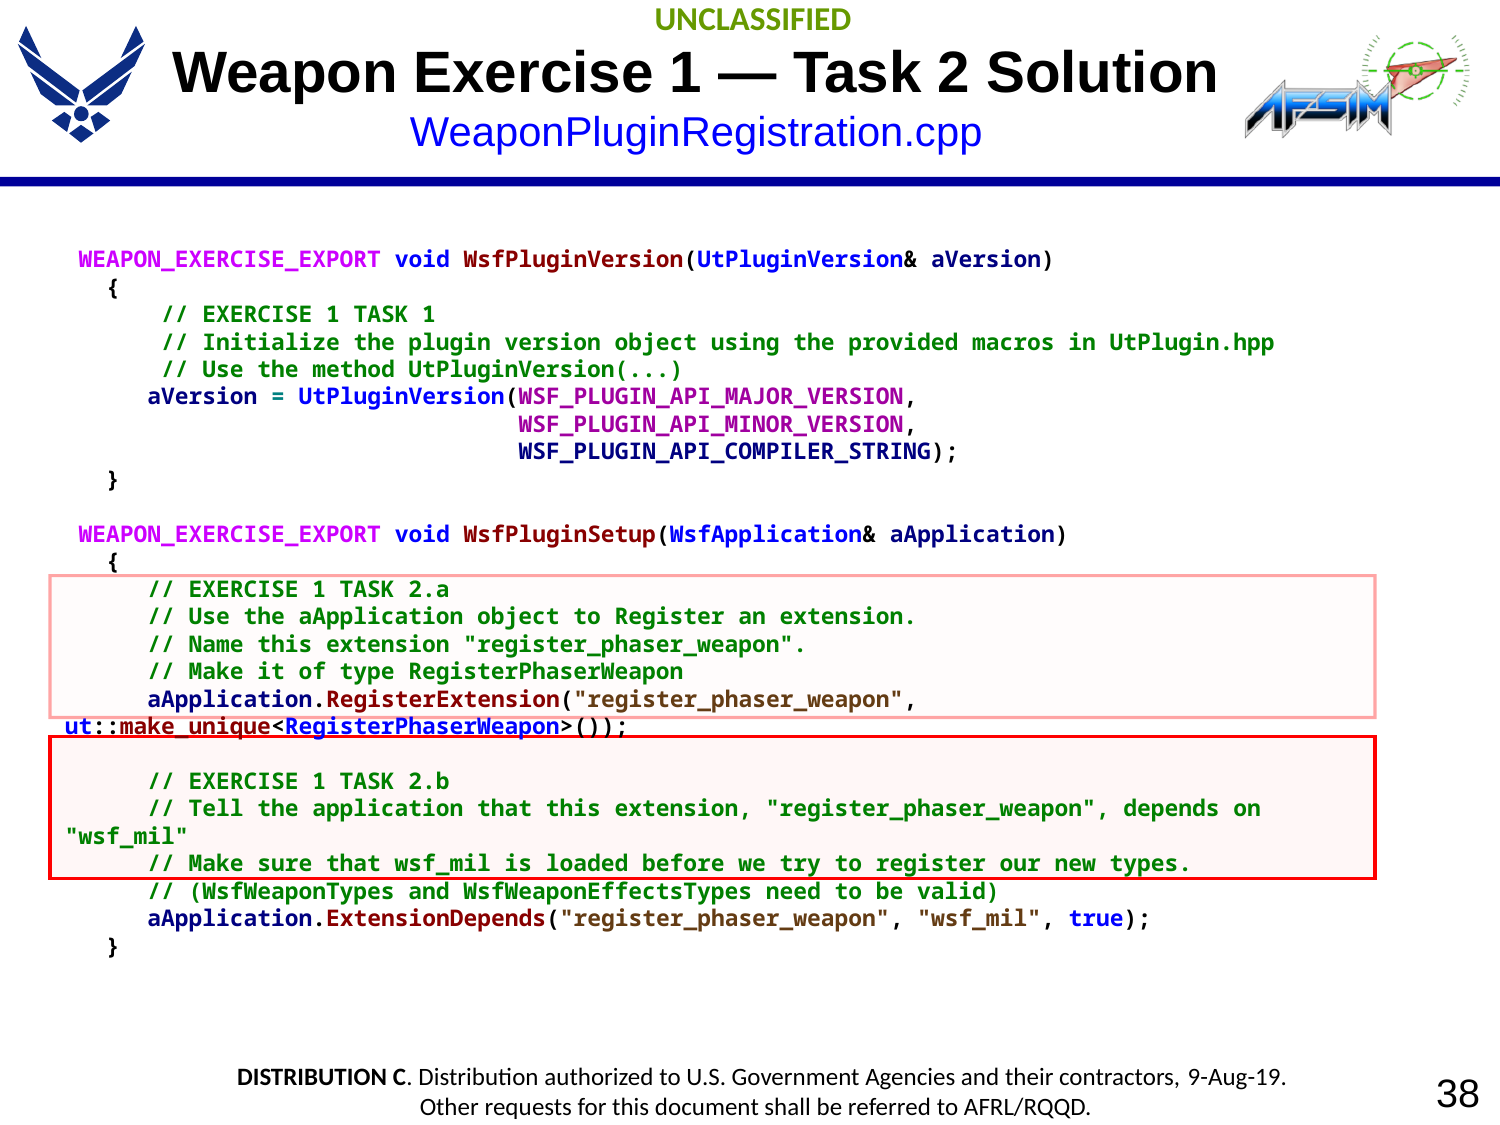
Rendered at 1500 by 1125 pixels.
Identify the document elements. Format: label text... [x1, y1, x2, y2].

text_box WEAPON_EXERCISE_EXPORT void WsfPluginVersion(UtPluginVersion& aVersion) { // EXERCISE 1 TASK 1 // Initialize the plugin version object using the provided macros in UtPlugin.hpp // Use the method UtPluginVersion(...) aVersion = UtPluginVersion(WSF_PLUGIN_API_MAJOR_VERSION, WSF_PLUGIN_API_MINOR_VERSION, WSF_PLUGIN_API_COMPILER_STRING); } WEAPON_EXERCISE_EXPORT void WsfPluginSetup(WsfApplication& aApplication) { // EXERCISE 1 TASK 2.a // Use the aApplication object to Register an extension. // Name this extension "register_phaser_weapon". // Make it of type RegisterPhaserWeapon aApplication.RegisterExtension("register_phaser_weapon", ut::make_unique<RegisterPhaserWeapon>()); // EXERCISE 1 TASK 2.b // Tell the application that this extension, "register_phaser_weapon", depends on "wsf_mil" // Make sure that wsf_mil is loaded before we try to register our new types. // (WsfWeaponTypes and WsfWeaponEffectsTypes need to be valid) aApplication.ExtensionDepends("register_phaser_weapon", "wsf_mil", true); } [49, 237, 1400, 967]
title Weapon Exercise 1 — Task 2 Solution WeaponPluginRegistration.cpp [150, 0, 1238, 189]
picture [1238, 22, 1483, 147]
